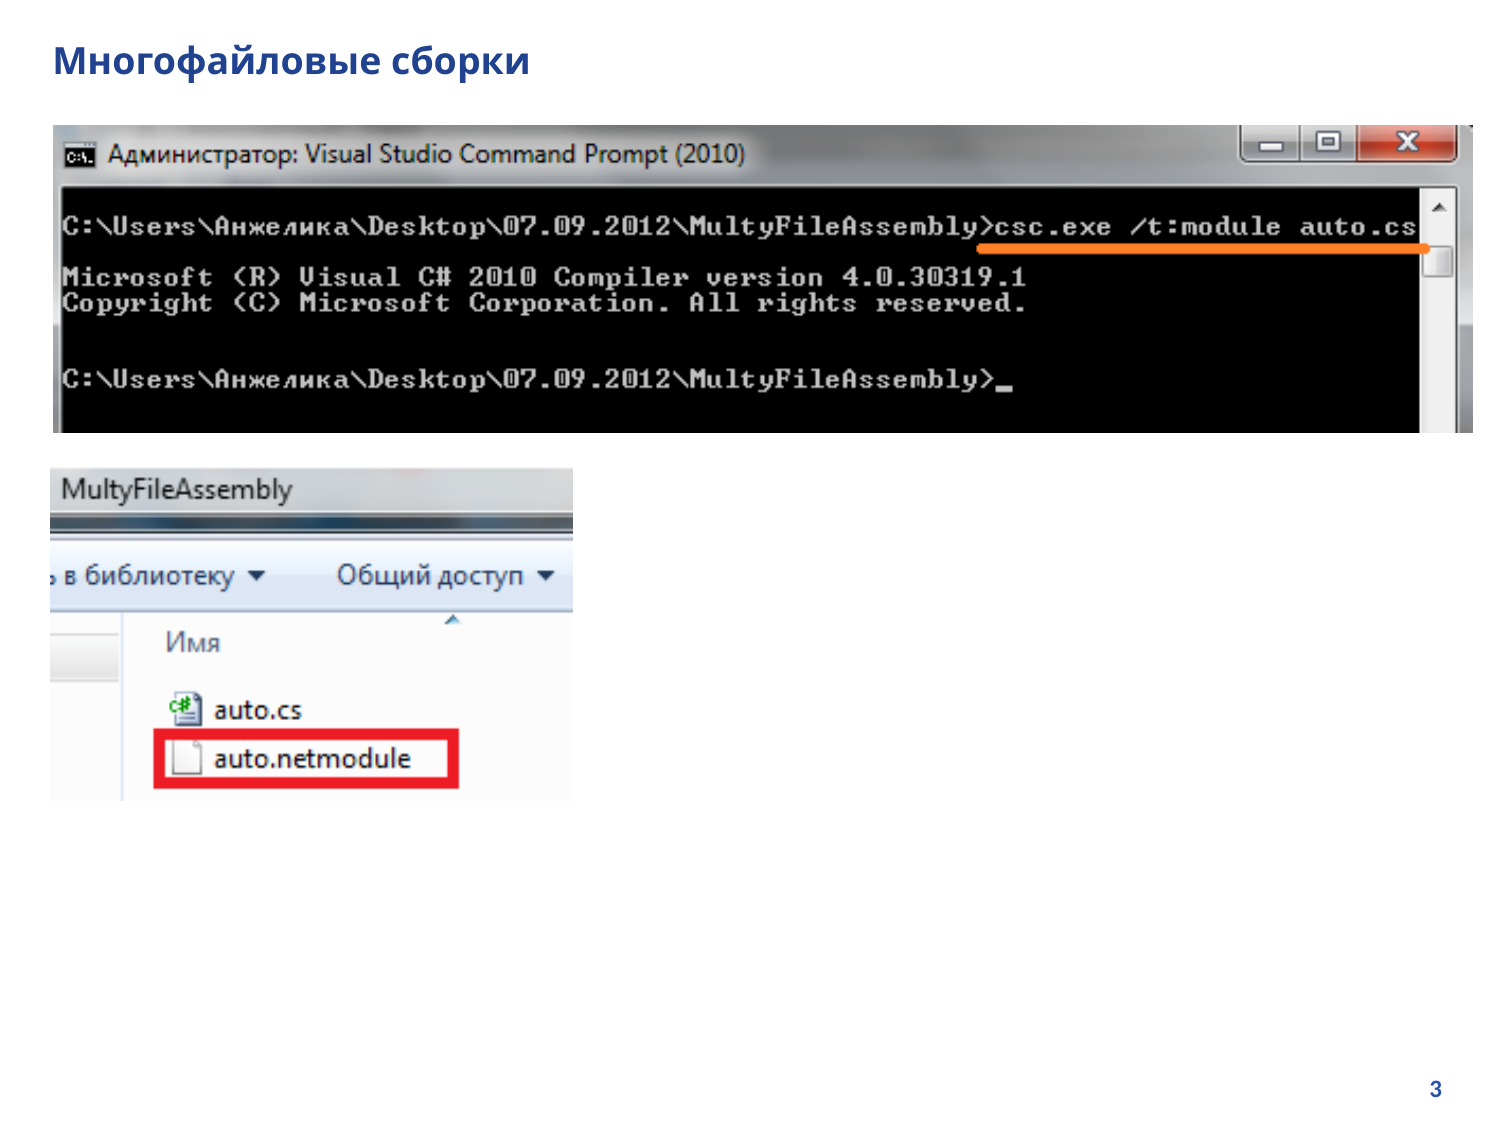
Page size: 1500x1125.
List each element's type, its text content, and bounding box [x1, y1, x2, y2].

title Многофайловые сборки [36, 29, 1469, 90]
picture [52, 125, 1473, 433]
picture [50, 467, 573, 801]
